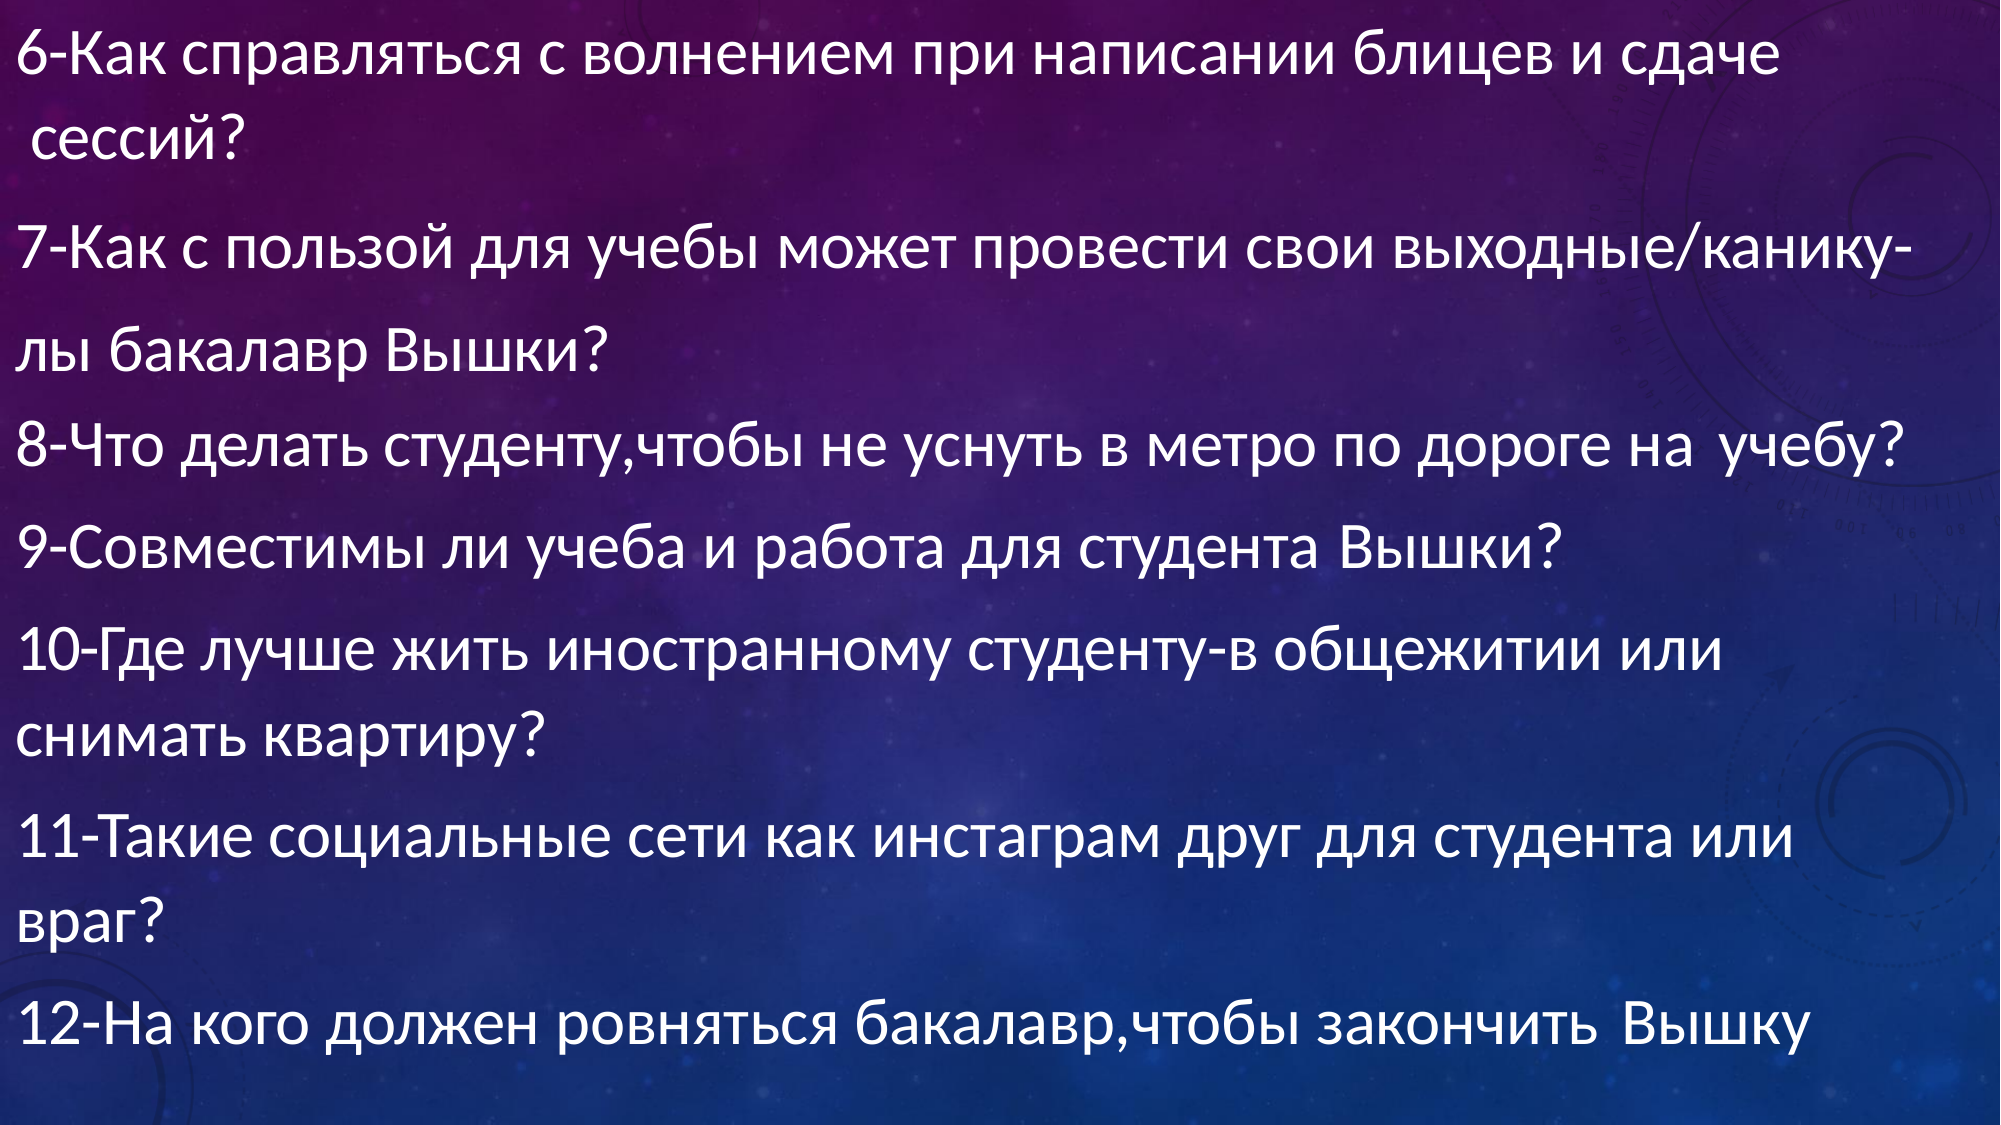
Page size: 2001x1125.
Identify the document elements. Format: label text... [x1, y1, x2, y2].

picture [0, 0, 2000, 1125]
text_box 6-Как справляться с волнением при написании блицев и сдаче сессий? 7-Как с пользой для учебы может провести свои выходные/канику- лы бакалавр Вышки? 8-Что делать студенту,чтобы не уснуть в метро по дороге на учебу? 9-Совместимы ли учеба и работа для студента Вышки? 10-Где лучше жить иностранному студенту-в общежитии или снимать квартиру? 11-Такие социальные сети как инстаграм друг для студента или враг? 12-На кого должен ровняться бакалавр,чтобы закончить Вышку [12, 0, 1933, 1058]
